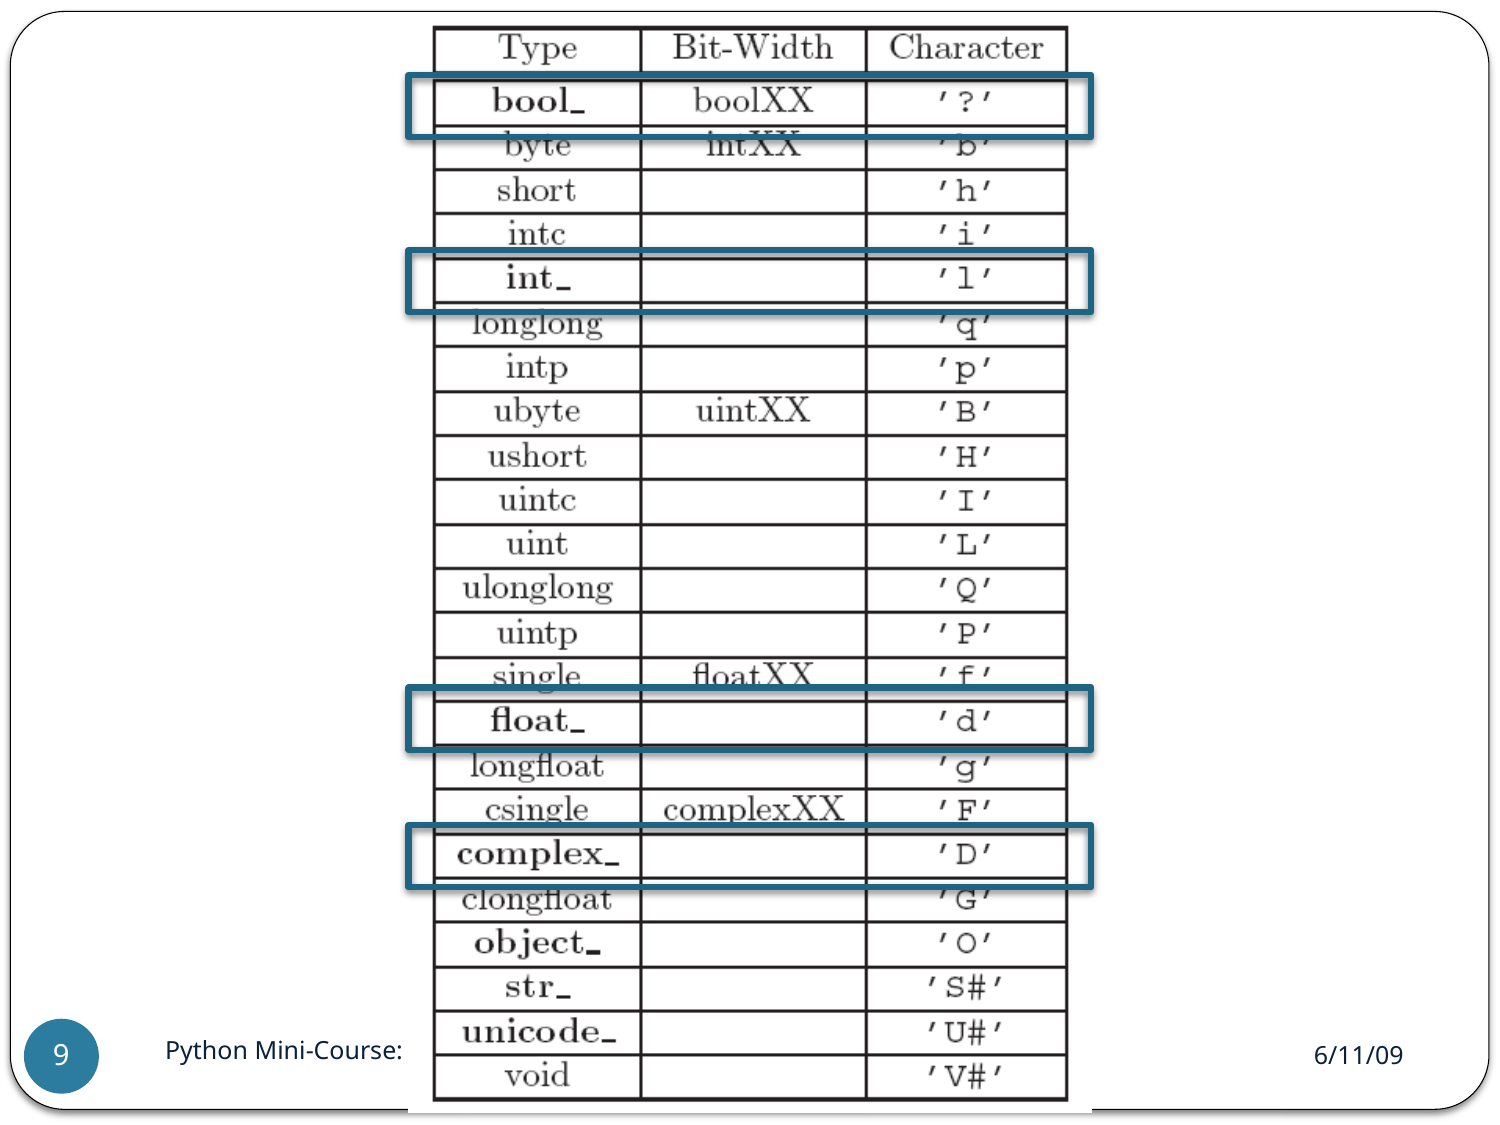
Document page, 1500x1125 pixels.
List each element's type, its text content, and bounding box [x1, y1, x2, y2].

slide_number 9 [23, 1018, 99, 1094]
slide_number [1097, 1015, 1419, 1094]
footer Python Mini-Course: Lesson 21 [150, 1012, 402, 1088]
picture [408, 12, 1092, 1113]
